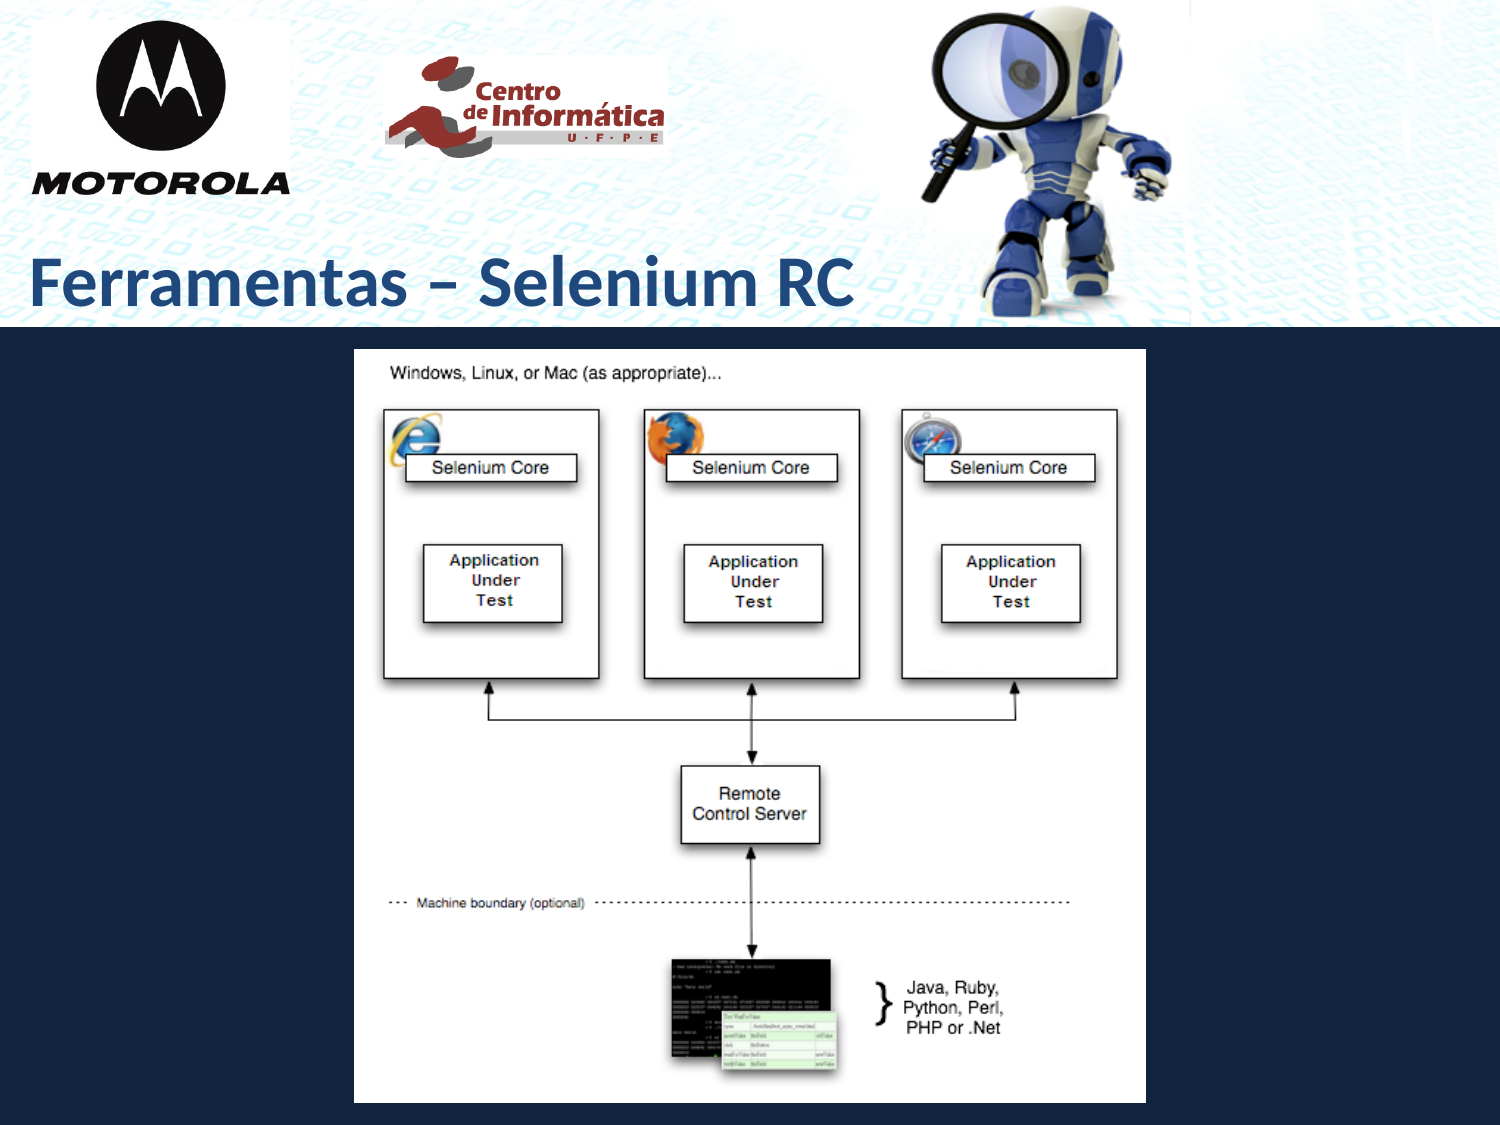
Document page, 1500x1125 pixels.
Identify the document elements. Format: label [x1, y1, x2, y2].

text_box [383, 55, 668, 158]
picture [354, 349, 1146, 1103]
picture [0, 0, 1500, 327]
